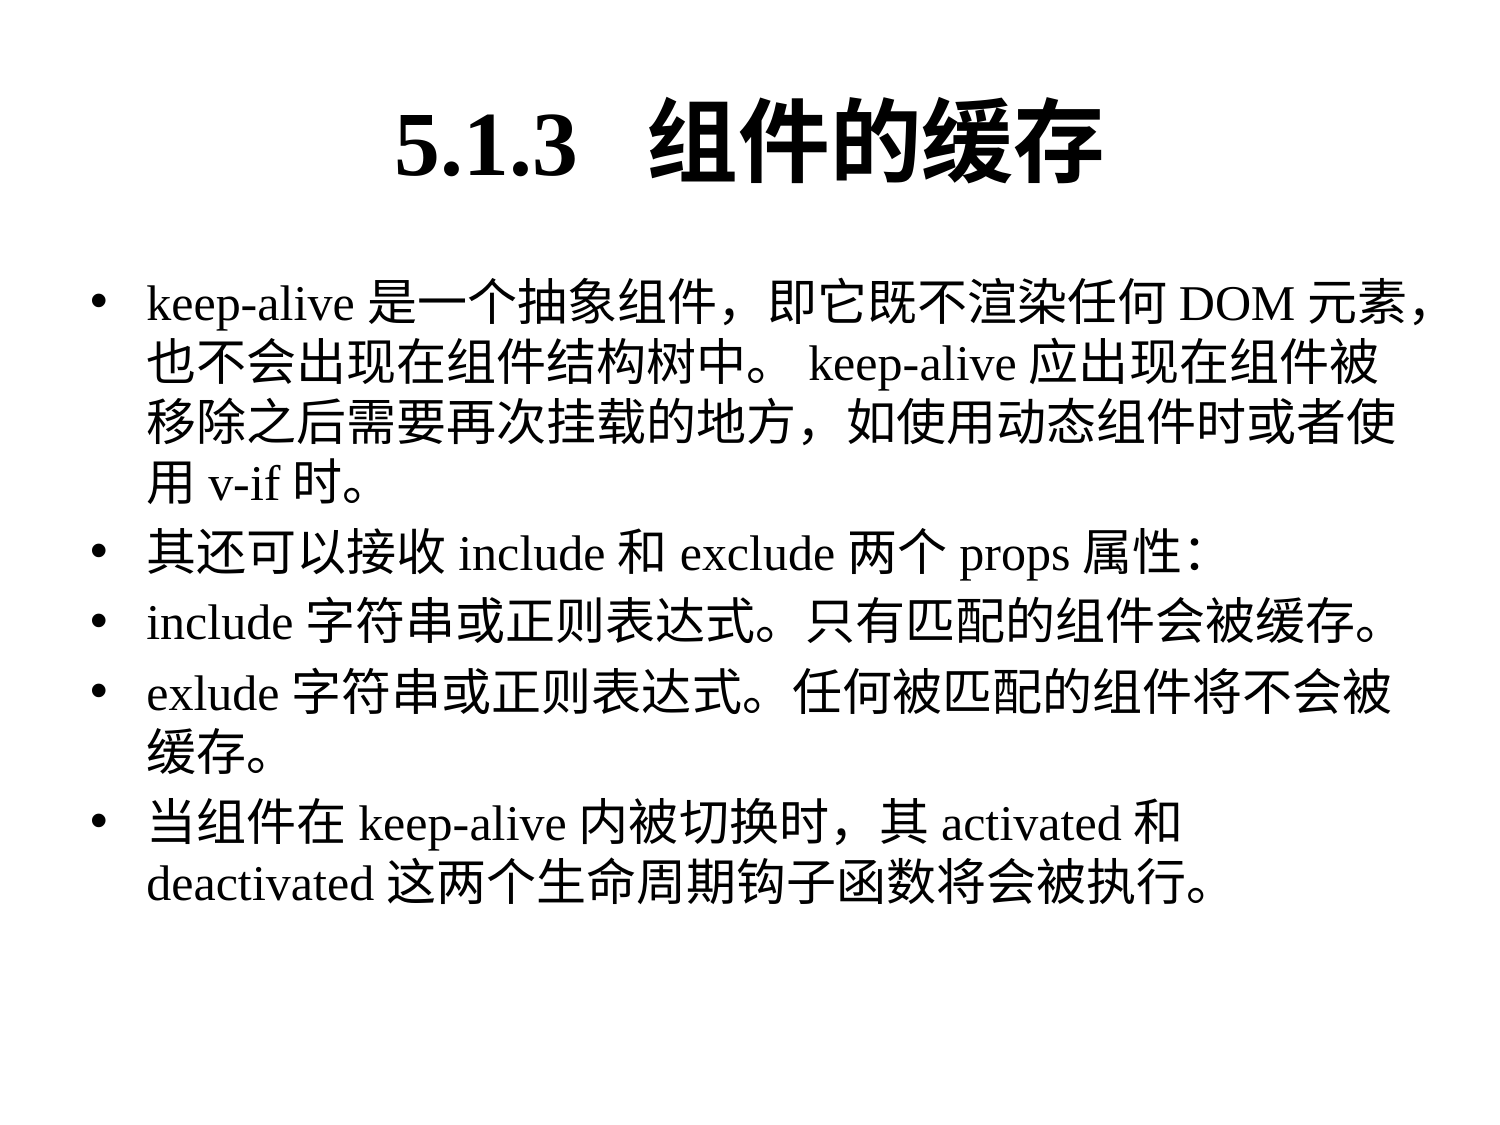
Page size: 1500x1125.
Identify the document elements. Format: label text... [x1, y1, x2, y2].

title 5.1.3 组件的缓存 [75, 45, 1425, 233]
list keep-alive是一个抽象组件，即它既不渲染任何DOM元素，也不会出现在组件结构树中。keep-alive应出现在组件被移除之后需要再次挂载的地方，如使用动态组件时或者使用v-if时。 其还可以接收include和exclude两个props属性： include字符串或正则表达式。只有匹配的组件会被缓存。 exlude字符串或正则表达式。任何被匹配的组件将不会被缓存。 当组件在keep-alive内被切换时，其activated和deactivated这两个生命周期钩子函数将会被执行。 [75, 262, 1425, 1005]
